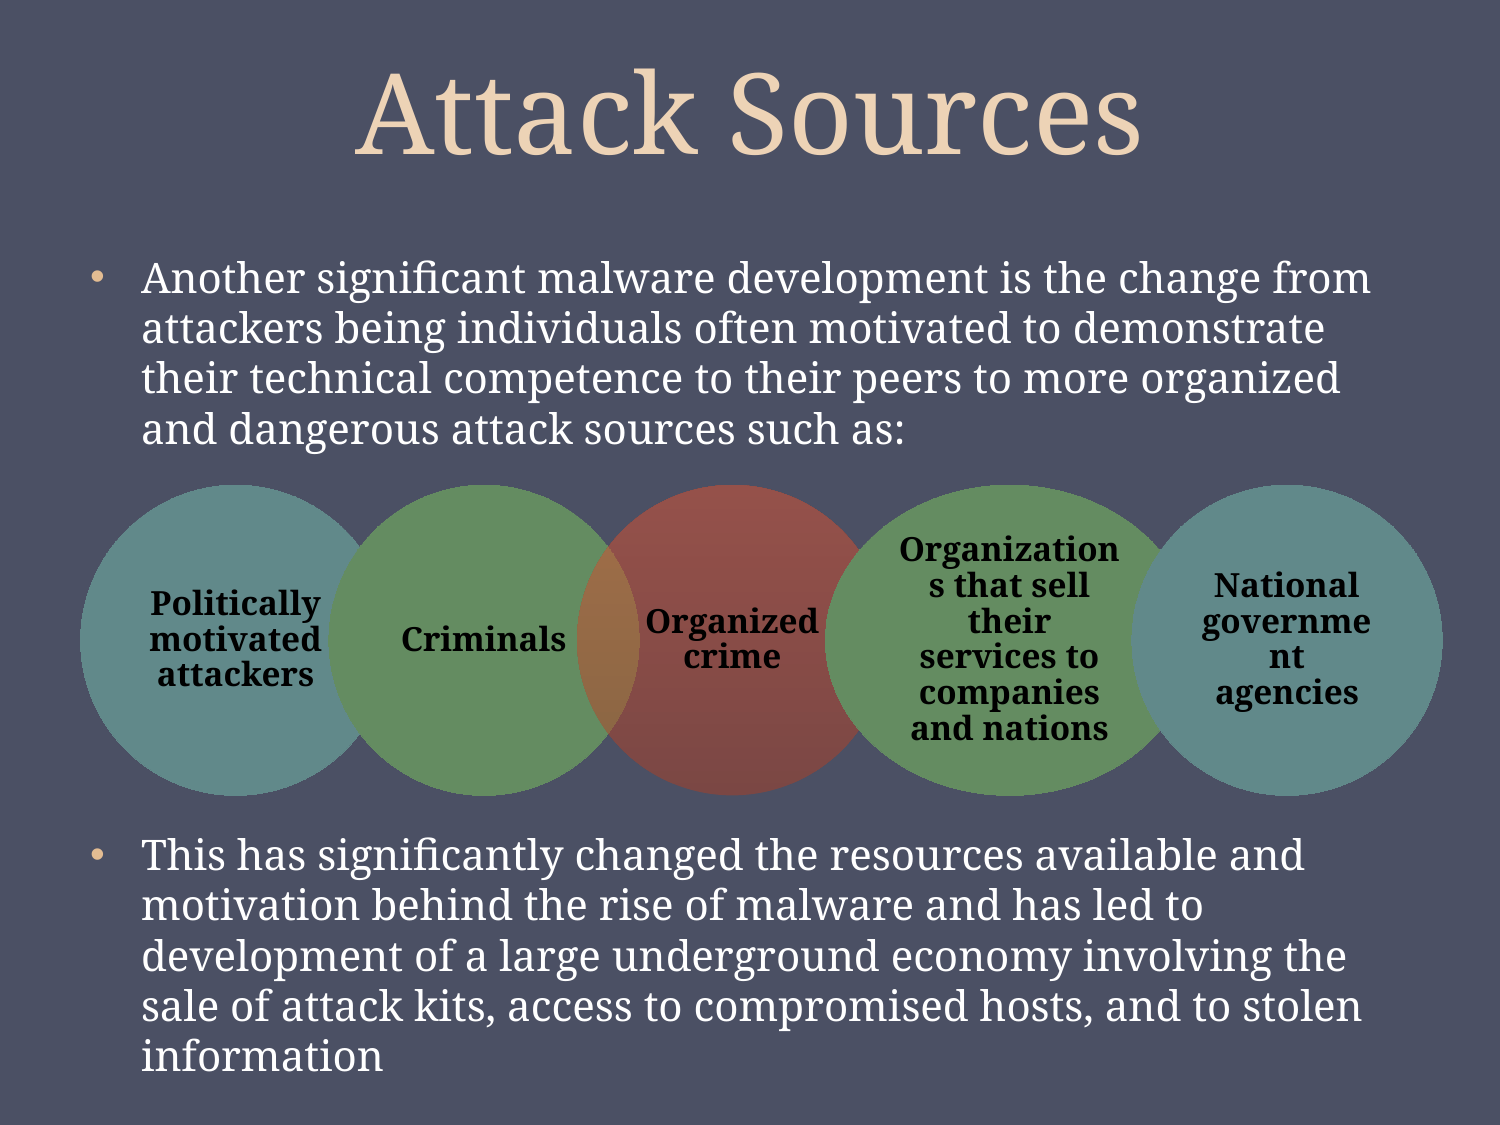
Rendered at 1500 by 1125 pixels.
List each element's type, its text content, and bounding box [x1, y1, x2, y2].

list Another significant malware development is the change from attackers being individuals often motivated to demonstrate their technical competence to their peers to more organized and dangerous attack sources such as: This has significantly changed the resources available and motivation behind the rise of malware and has led to development of a large underground economy involving the sale of attack kits, access to compromised hosts, and to stolen information [75, 978, 1425, 1094]
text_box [79, 306, 1443, 974]
title Attack Sources [75, 0, 1425, 185]
list Another significant malware development is the change from attackers being individuals often motivated to demonstrate their technical competence to their peers to more organized and dangerous attack sources such as: This has significantly changed the resources available and motivation behind the rise of malware and has led to development of a large underground economy involving the sale of attack kits, access to compromised hosts, and to stolen information [75, 243, 1425, 309]
